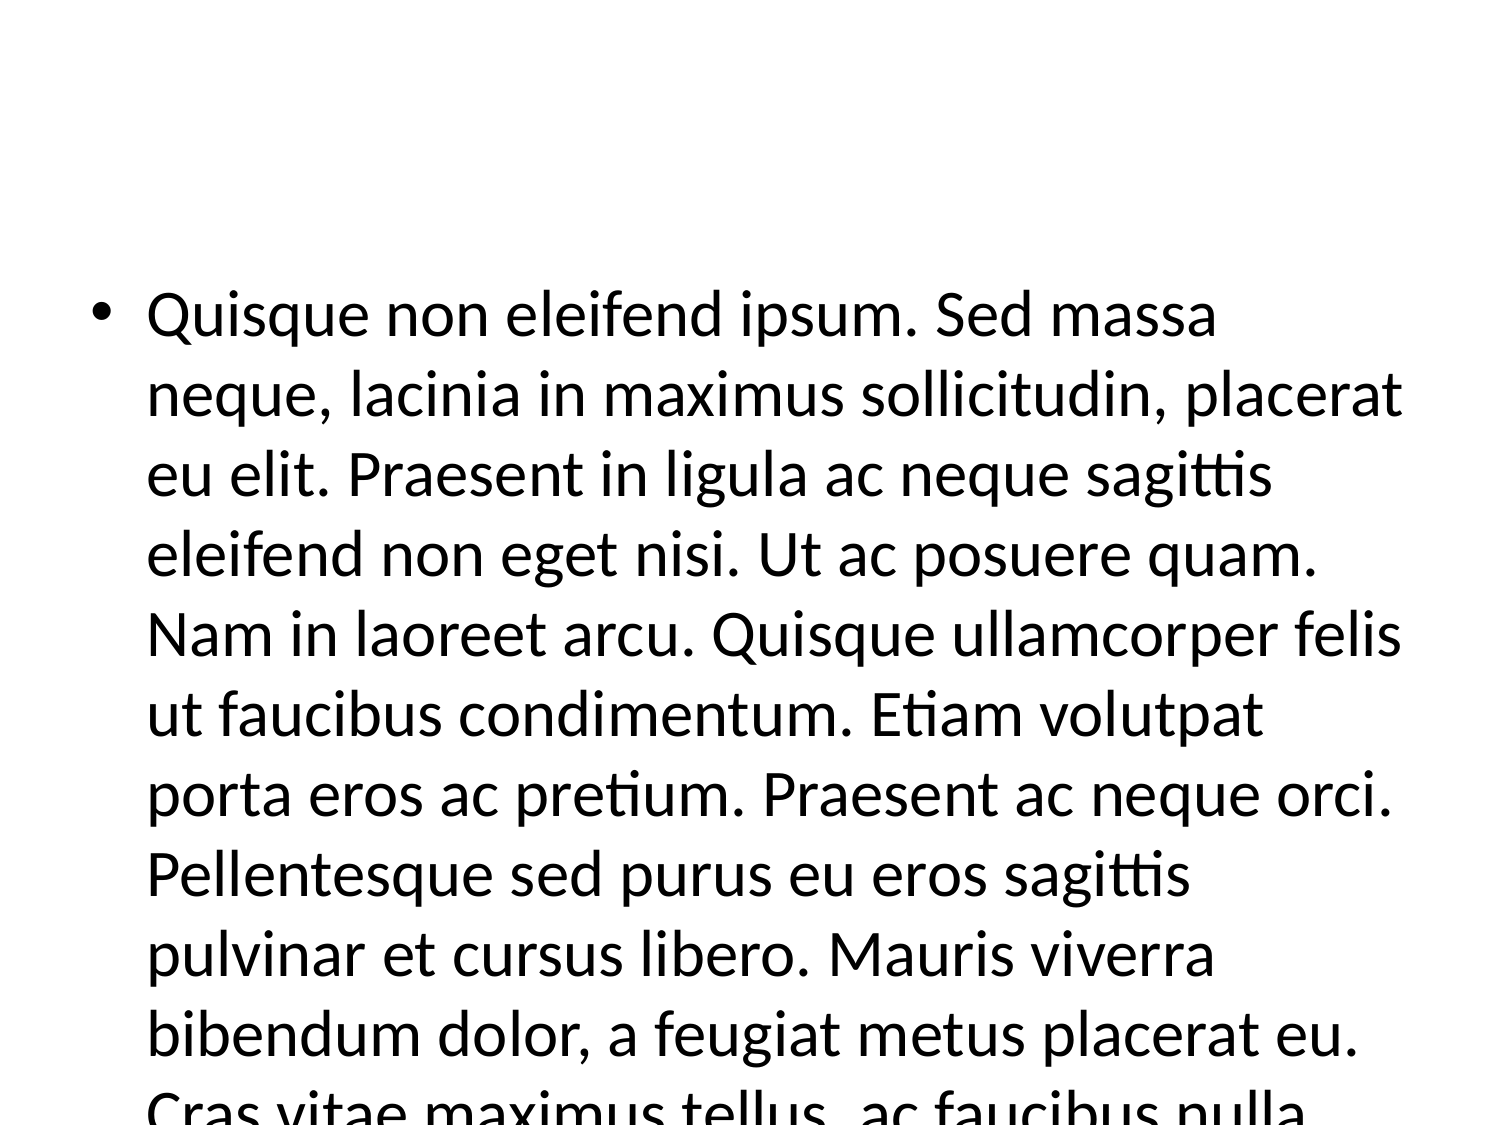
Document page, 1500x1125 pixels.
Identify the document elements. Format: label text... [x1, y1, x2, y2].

list Quisque non eleifend ipsum. Sed massa neque, lacinia in maximus sollicitudin, placerat eu elit. Praesent in ligula ac neque sagittis eleifend non eget nisi. Ut ac posuere quam. Nam in laoreet arcu. Quisque ullamcorper felis ut faucibus condimentum. Etiam volutpat porta eros ac pretium. Praesent ac neque orci. Pellentesque sed purus eu eros sagittis pulvinar et cursus libero. Mauris viverra bibendum dolor, a feugiat metus placerat eu. Cras vitae maximus tellus, ac faucibus nulla. Proin at nunc et nisi cursus malesuada ut non eros. [75, 262, 1425, 1005]
